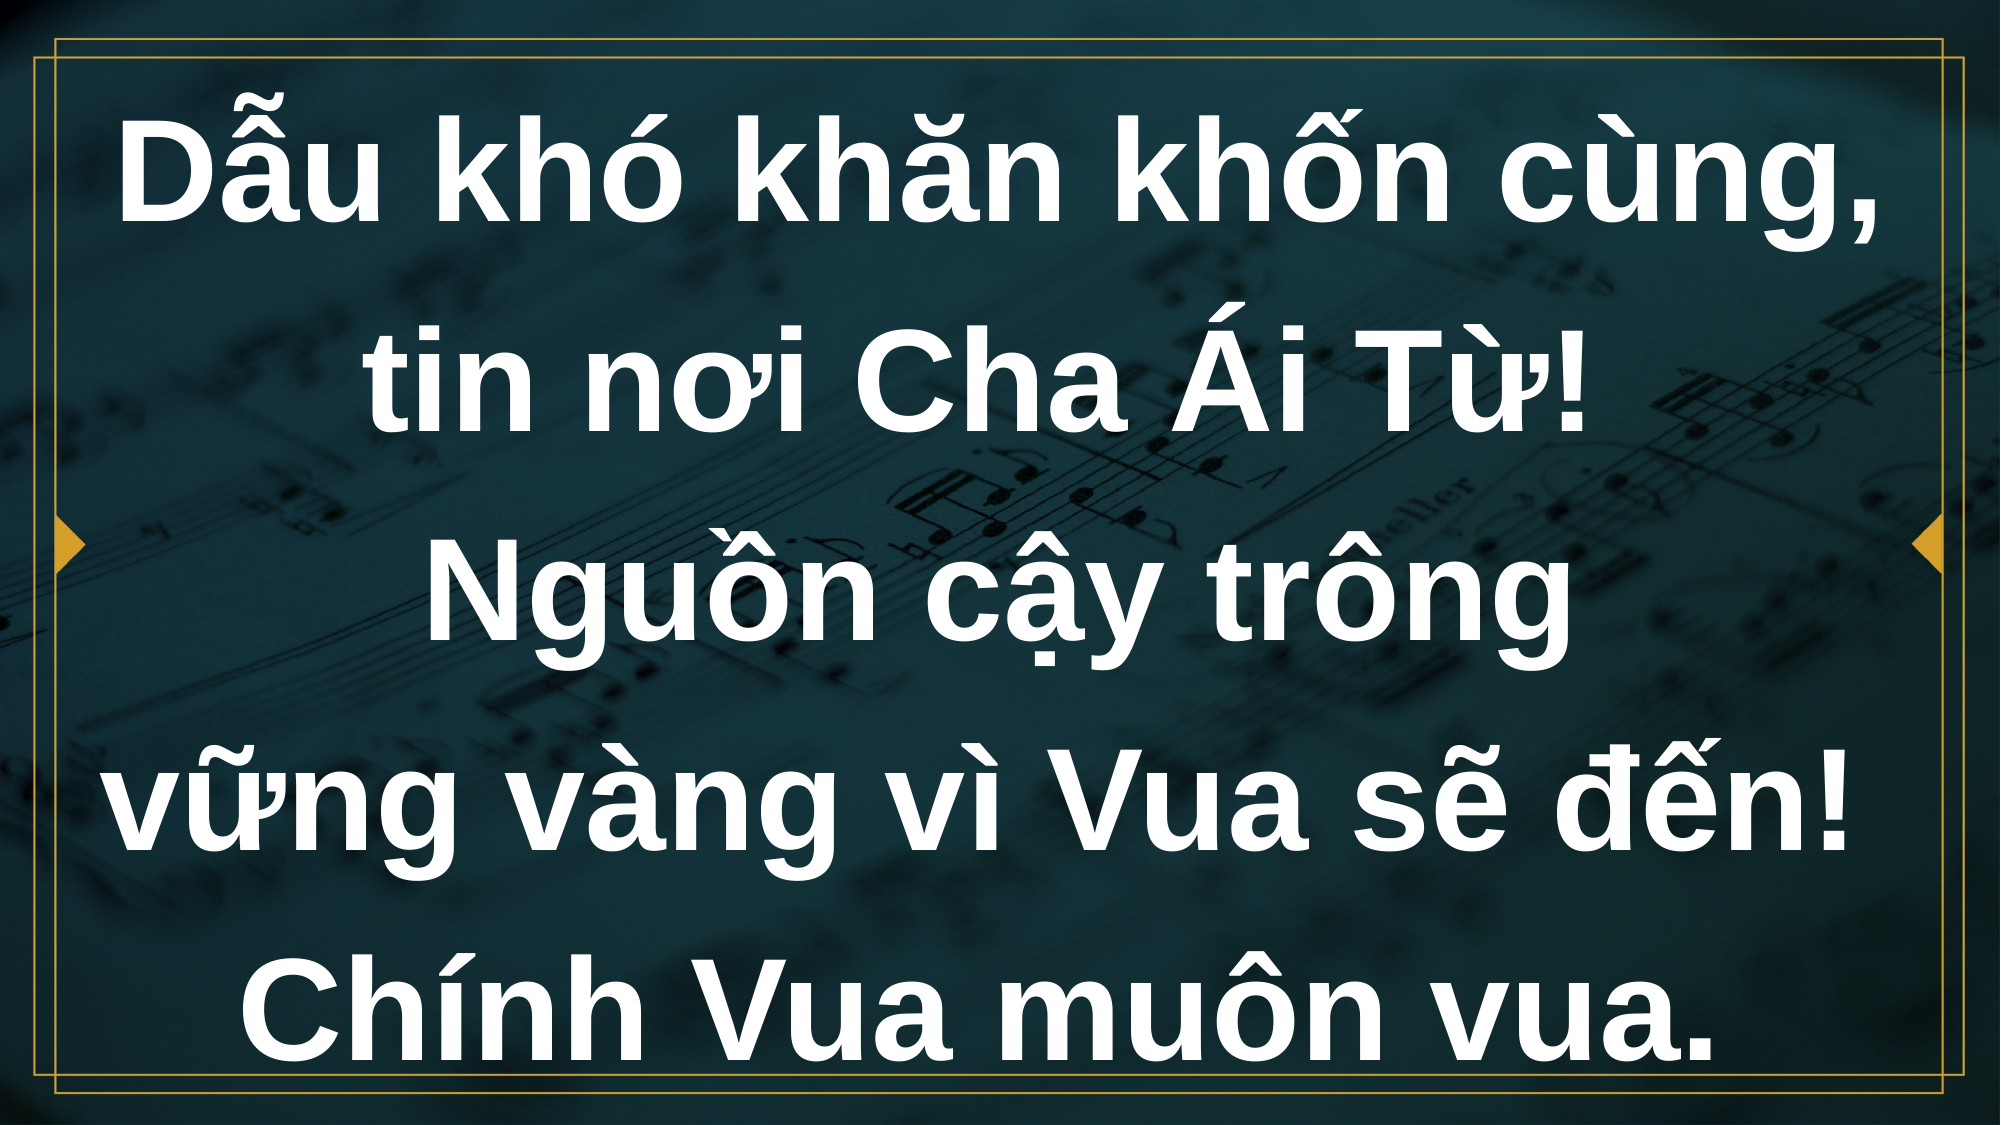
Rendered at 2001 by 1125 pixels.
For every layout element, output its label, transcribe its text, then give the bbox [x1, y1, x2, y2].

picture [0, 0, 2000, 1125]
title Dẫu khó khăn khốn cùng, tin nơi Cha Ái Từ! Nguồn cậy trông vững vàng vì Vua sẽ đến! Chính Vua muôn vua. [55, 53, 1945, 1077]
